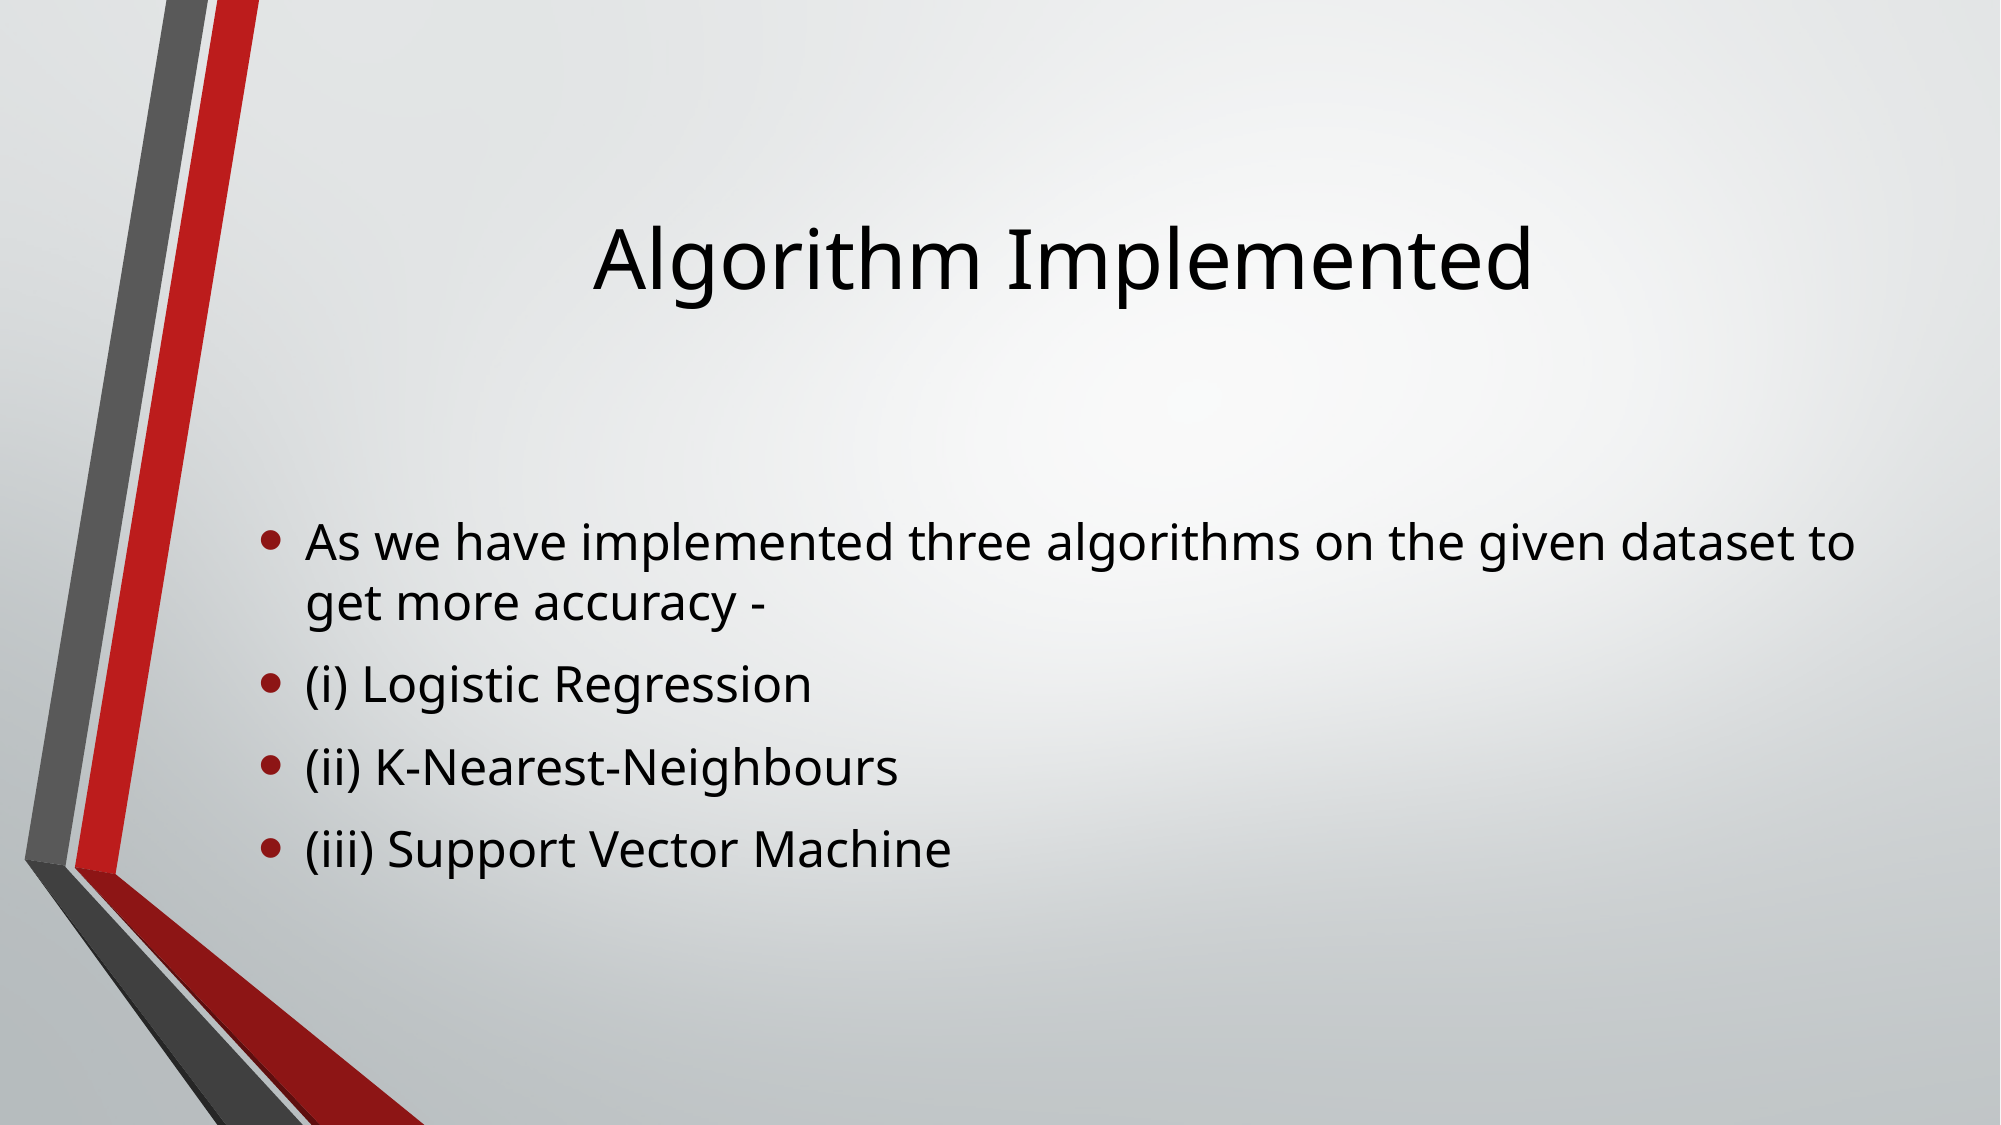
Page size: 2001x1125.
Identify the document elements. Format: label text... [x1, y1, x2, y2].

title Algorithm Implemented [243, 112, 1887, 400]
list As we have implemented three algorithms on the given dataset to get more accuracy - (i) Logistic Regression (ii) K-Nearest-Neighbours (iii) Support Vector Machine [243, 437, 1887, 950]
